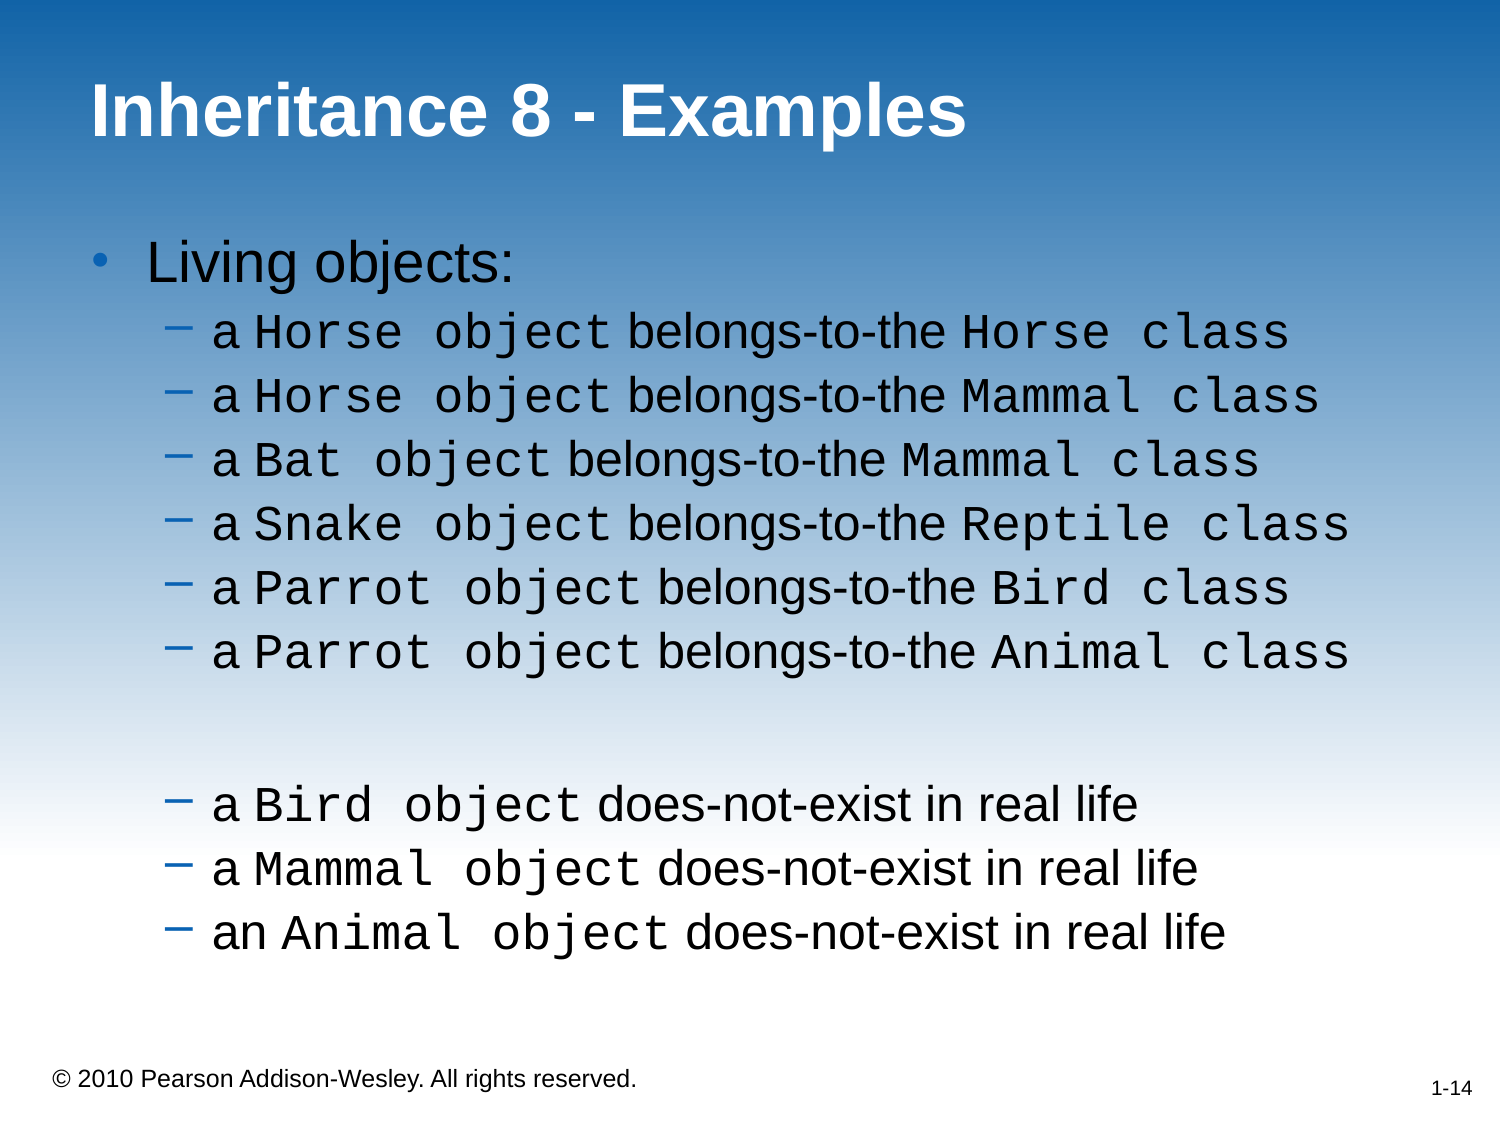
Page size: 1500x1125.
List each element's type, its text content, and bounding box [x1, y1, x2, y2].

title Inheritance 8 - Examples [75, 12, 1438, 200]
slide_number 1-14 [1174, 1049, 1488, 1125]
list Living objects: a Horse object belongs-to-the Horse class a Horse object belongs-to-the Mammal class a Bat object belongs-to-the Mammal class a Snake object belongs-to-the Reptile class a Parrot object belongs-to-the Bird class a Parrot object belongs-to-the Animal class a Bird object does-not-exist in real life a Mammal object does-not-exist in real life an Animal object does-not-exist in real life [75, 224, 1438, 988]
